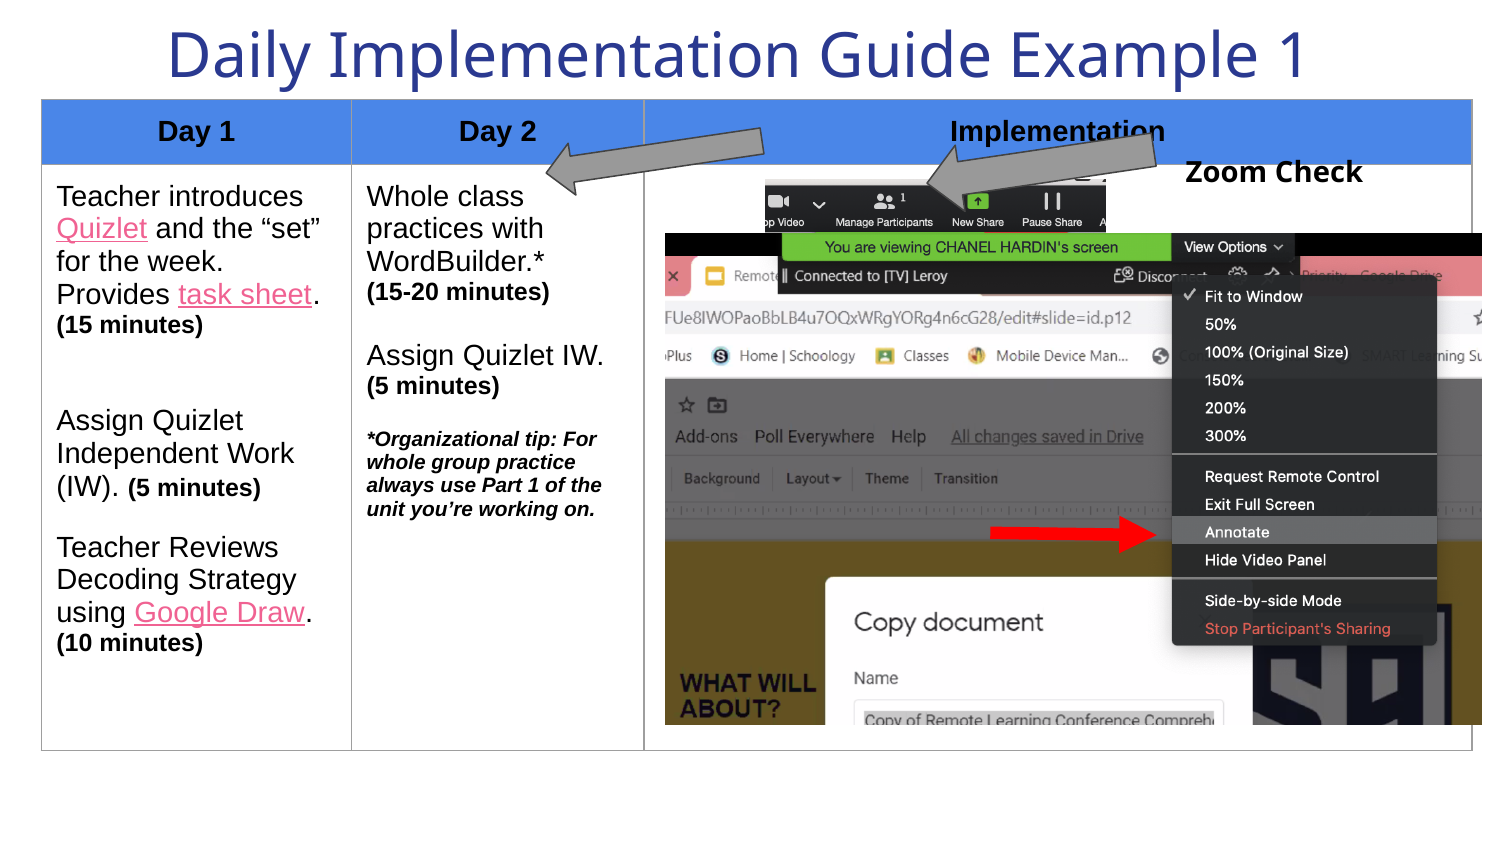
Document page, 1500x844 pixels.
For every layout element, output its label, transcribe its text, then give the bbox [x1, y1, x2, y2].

picture [664, 179, 1483, 725]
title Daily Implementation Guide Example 1 [41, 0, 1439, 99]
text_box Zoom Check [1170, 138, 1459, 209]
table_header Day 1 [42, 100, 351, 164]
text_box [989, 532, 1157, 536]
table_cell Teacher introduces Quizlet and the “set” for the week. Provides task sheet. (15 minutes) Assign Quizlet Independent Work (IW). (5 minutes) Teacher Reviews Decoding Strategy using Google Draw. (10 minutes) [42, 165, 351, 750]
table_header Day 2 [352, 100, 643, 164]
text_box [546, 127, 764, 196]
table_header Implementation [645, 100, 1471, 164]
text_box [931, 133, 1157, 177]
table_cell Whole class practices with WordBuilder.* (15-20 minutes) Assign Quizlet IW. (5 minutes) *Organizational tip: For whole group practice always use Part 1 of the unit you’re working on. [352, 165, 643, 750]
table_cell [645, 165, 1471, 750]
